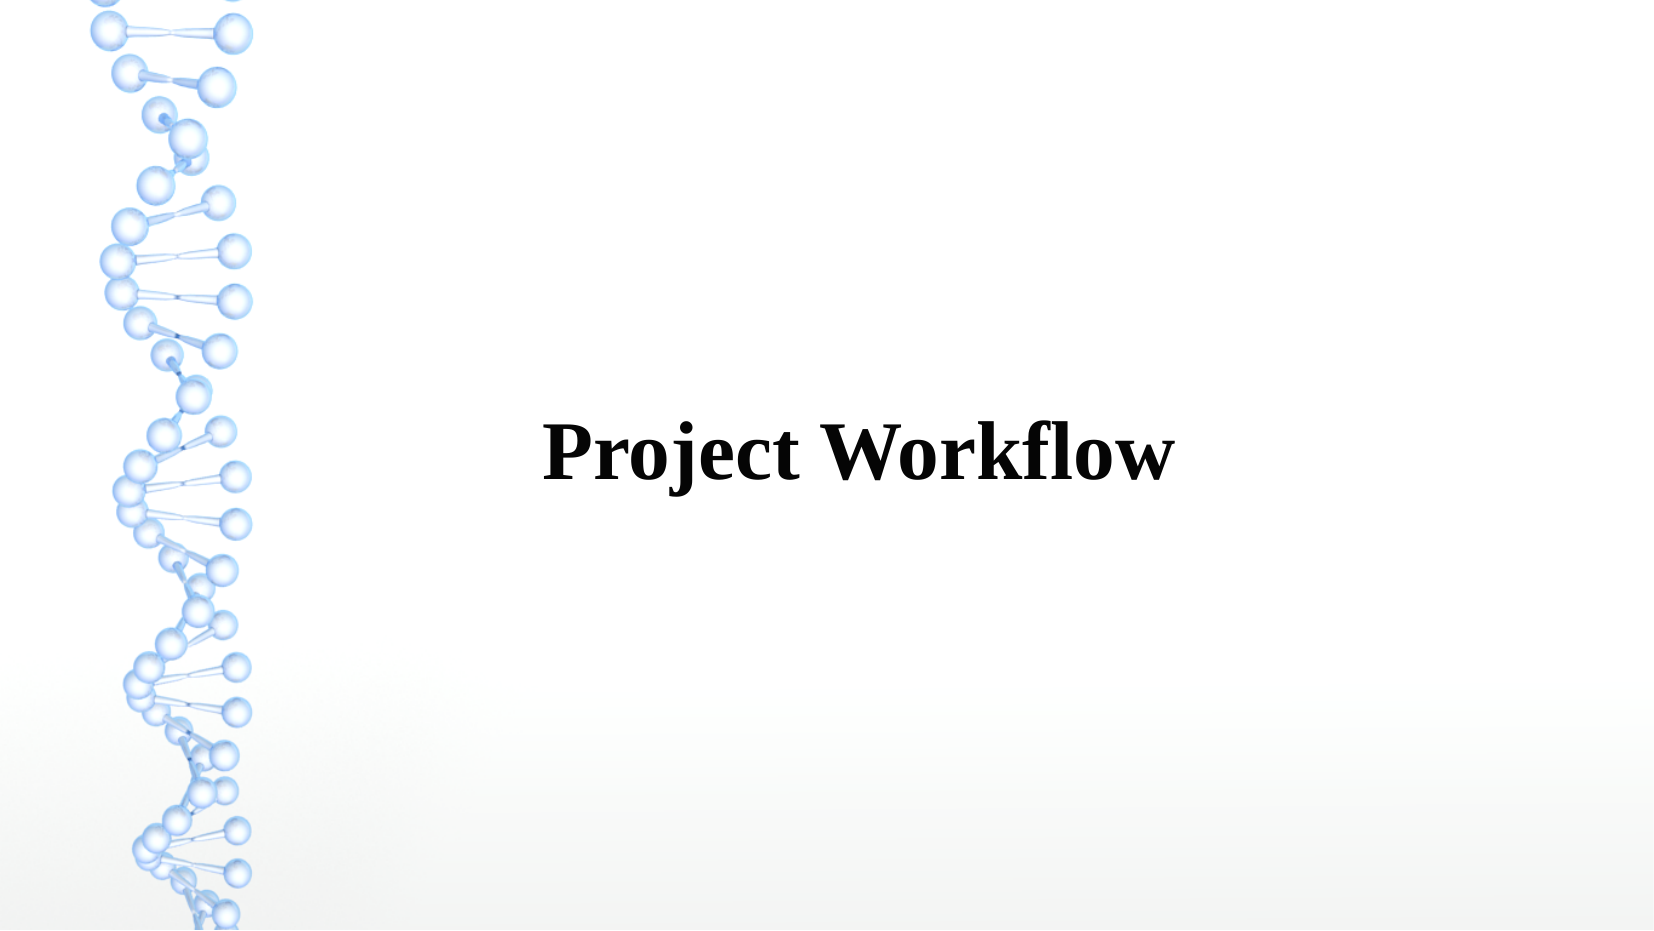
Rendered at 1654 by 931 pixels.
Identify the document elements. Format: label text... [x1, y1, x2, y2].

text_box Project Workflow [195, 375, 1524, 529]
picture [0, 0, 1654, 930]
